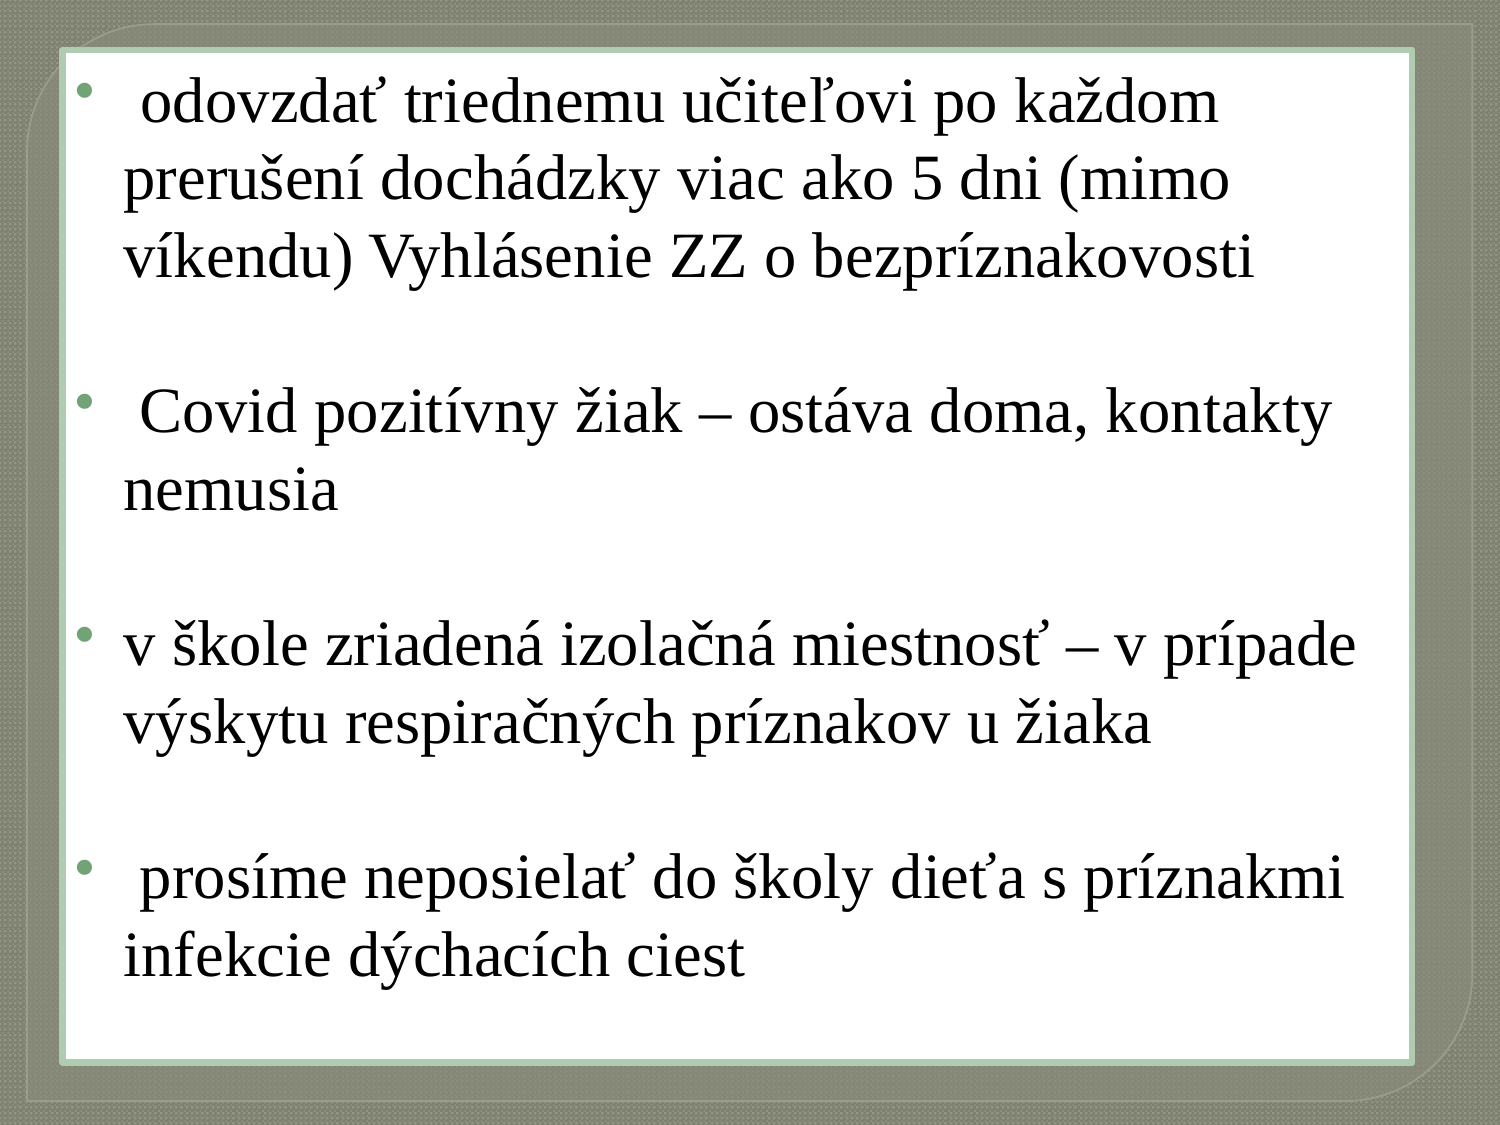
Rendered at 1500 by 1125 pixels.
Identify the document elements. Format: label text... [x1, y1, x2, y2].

text_box odovzdať triednemu učiteľovi po každom prerušení dochádzky viac ako 5 dni (mimo víkendu) Vyhlásenie ZZ o bezpríznakovosti Covid pozitívny žiak – ostáva doma, kontakty nemusia v škole zriadená izolačná miestnosť – v prípade výskytu respiračných príznakov u žiaka prosíme neposielať do školy dieťa s príznakmi infekcie dýchacích ciest [59, 47, 1415, 1066]
